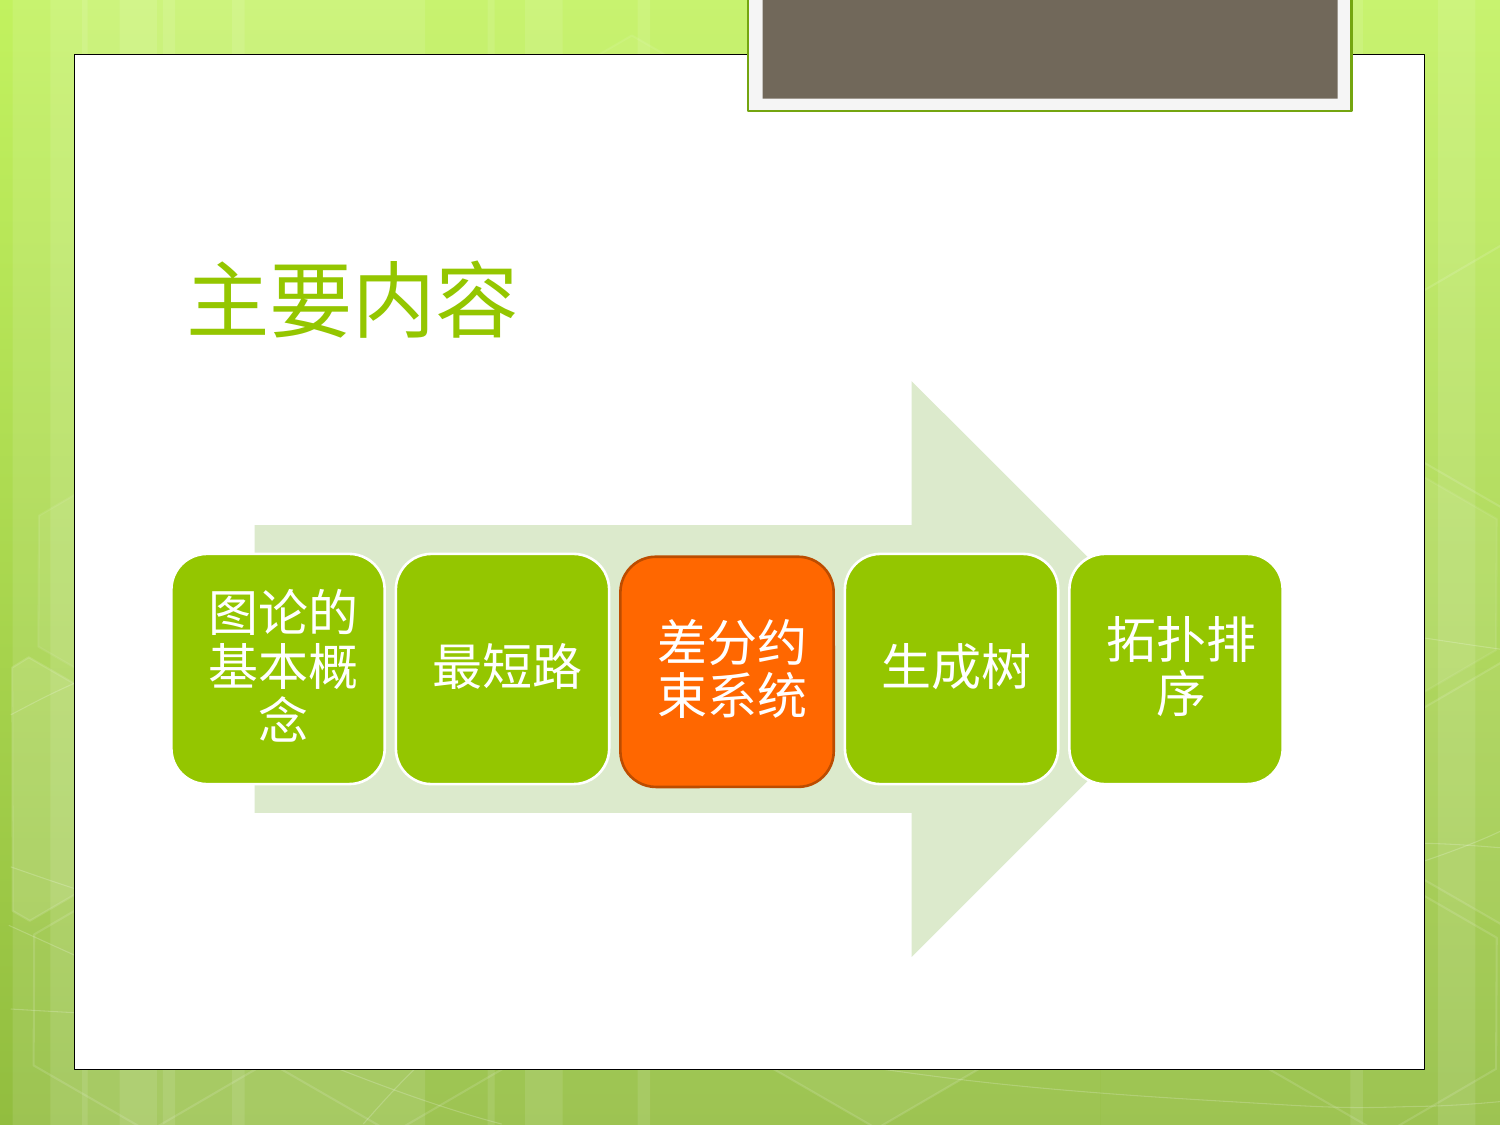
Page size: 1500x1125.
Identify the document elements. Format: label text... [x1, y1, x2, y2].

title 主要内容 [171, 168, 1324, 357]
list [170, 380, 1284, 958]
